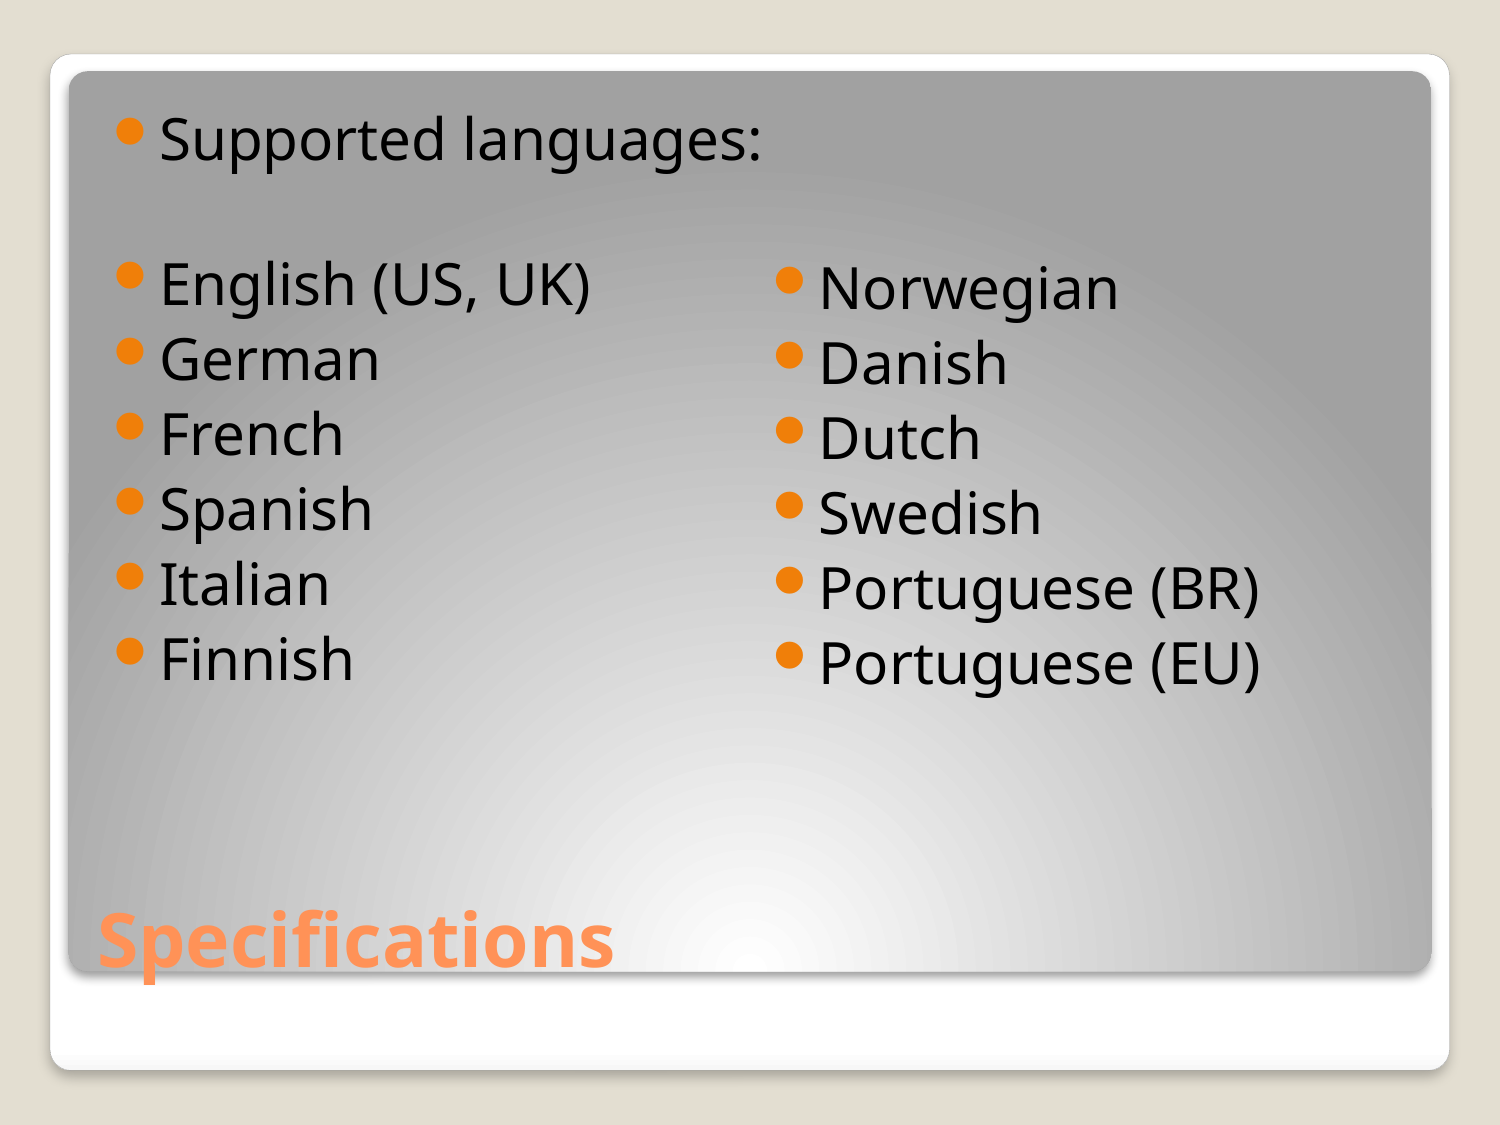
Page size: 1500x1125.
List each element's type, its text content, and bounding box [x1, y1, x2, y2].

list Supported languages: English (US, UK) German French Spanish Italian Finnish [82, 86, 742, 774]
text_box Norwegian Danish Dutch Swedish Portuguese (BR) Portuguese (EU) [742, 86, 1387, 774]
title Specifications [82, 817, 1425, 990]
